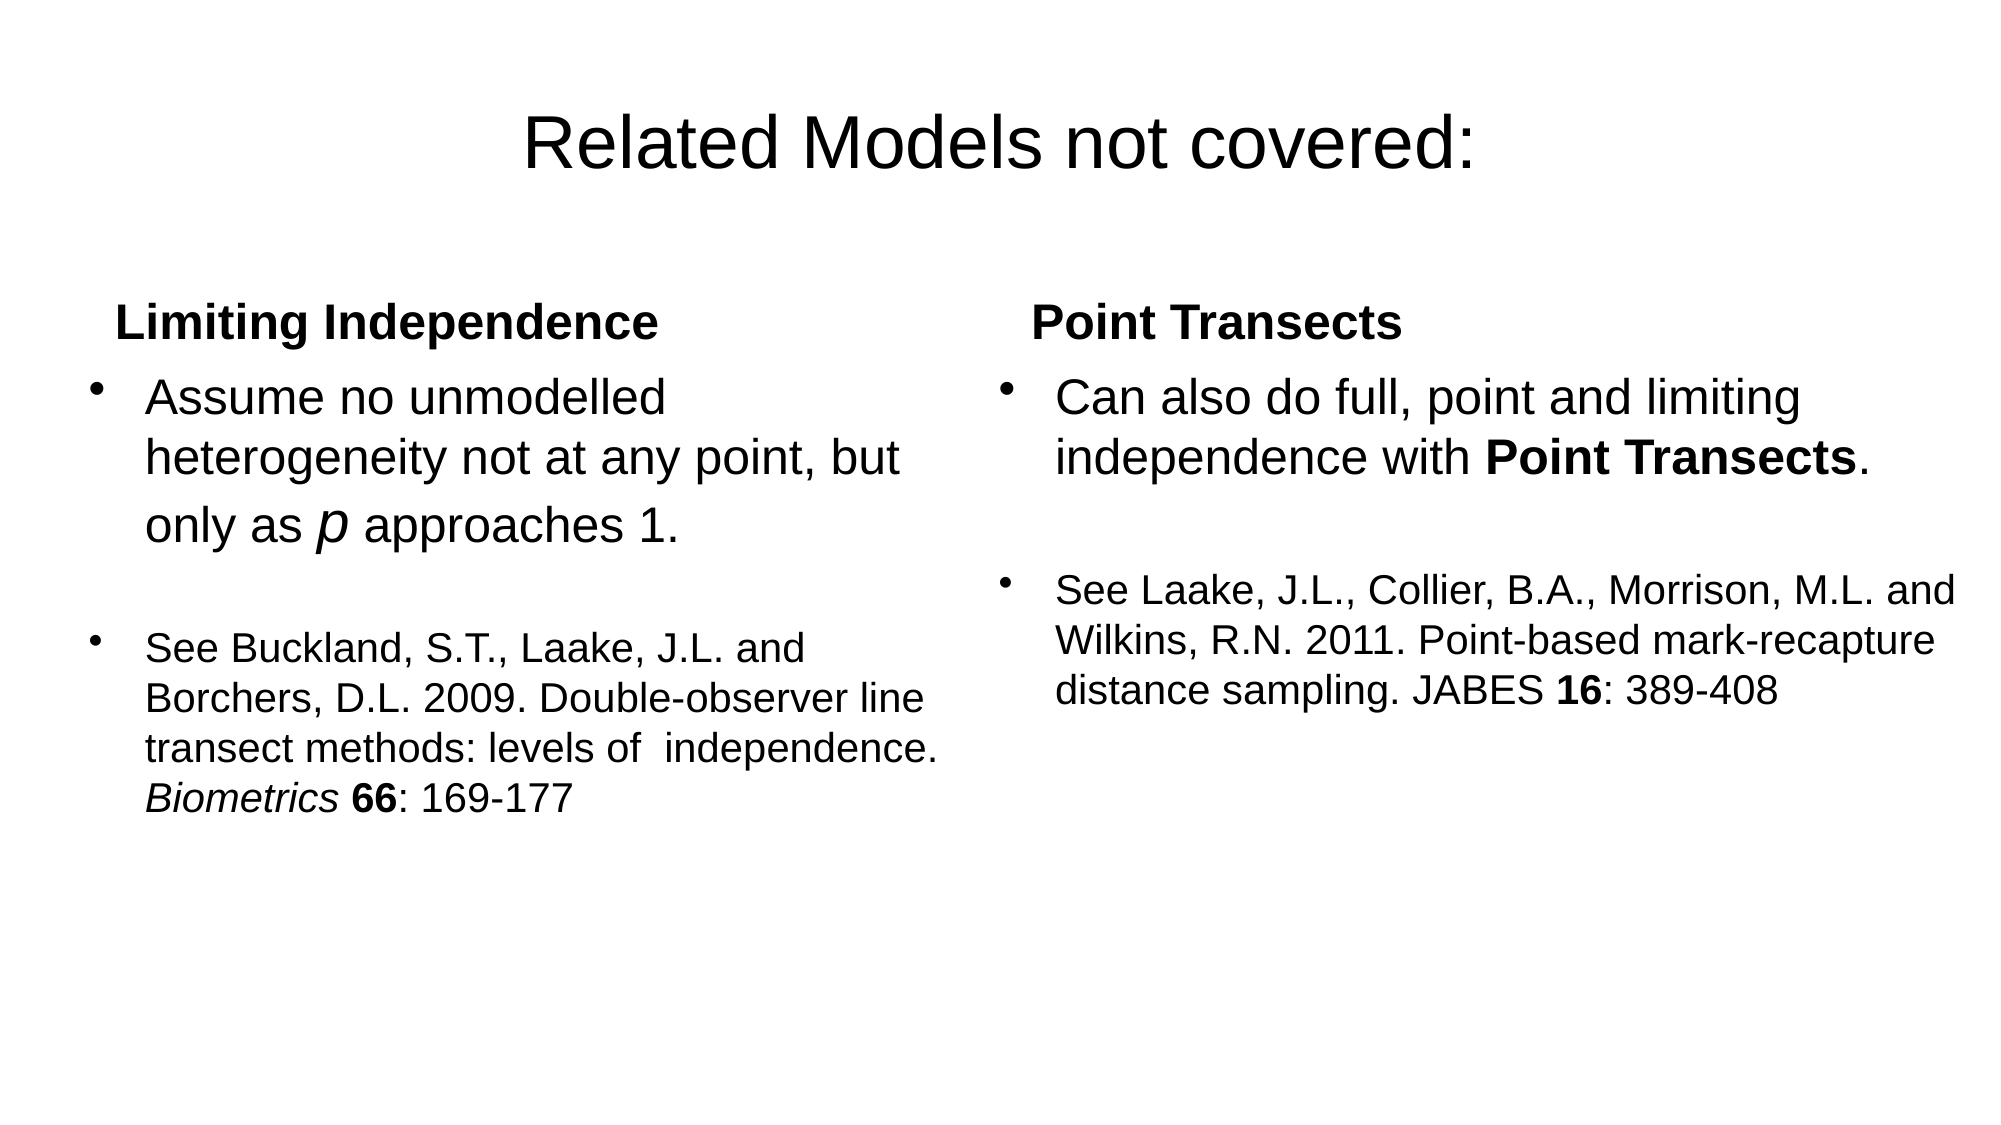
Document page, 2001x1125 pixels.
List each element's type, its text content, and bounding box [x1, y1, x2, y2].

list Point Transects [1015, 251, 1900, 356]
list Limiting Independence [99, 251, 984, 356]
list Assume no unmodelled heterogeneity not at any point, but only as p approaches 1. See Buckland, S.T., Laake, J.L. and Borchers, D.L. 2009. Double-observer line transect methods: levels of independence. Biometrics 66: 169-177 [73, 356, 983, 1005]
title Related Models not covered: [99, 45, 1900, 233]
list Can also do full, point and limiting independence with Point Transects. See Laake, J.L., Collier, B.A., Morrison, M.L. and Wilkins, R.N. 2011. Point-based mark-recapture distance sampling. JABES 16: 389-408 [983, 356, 1981, 1005]
